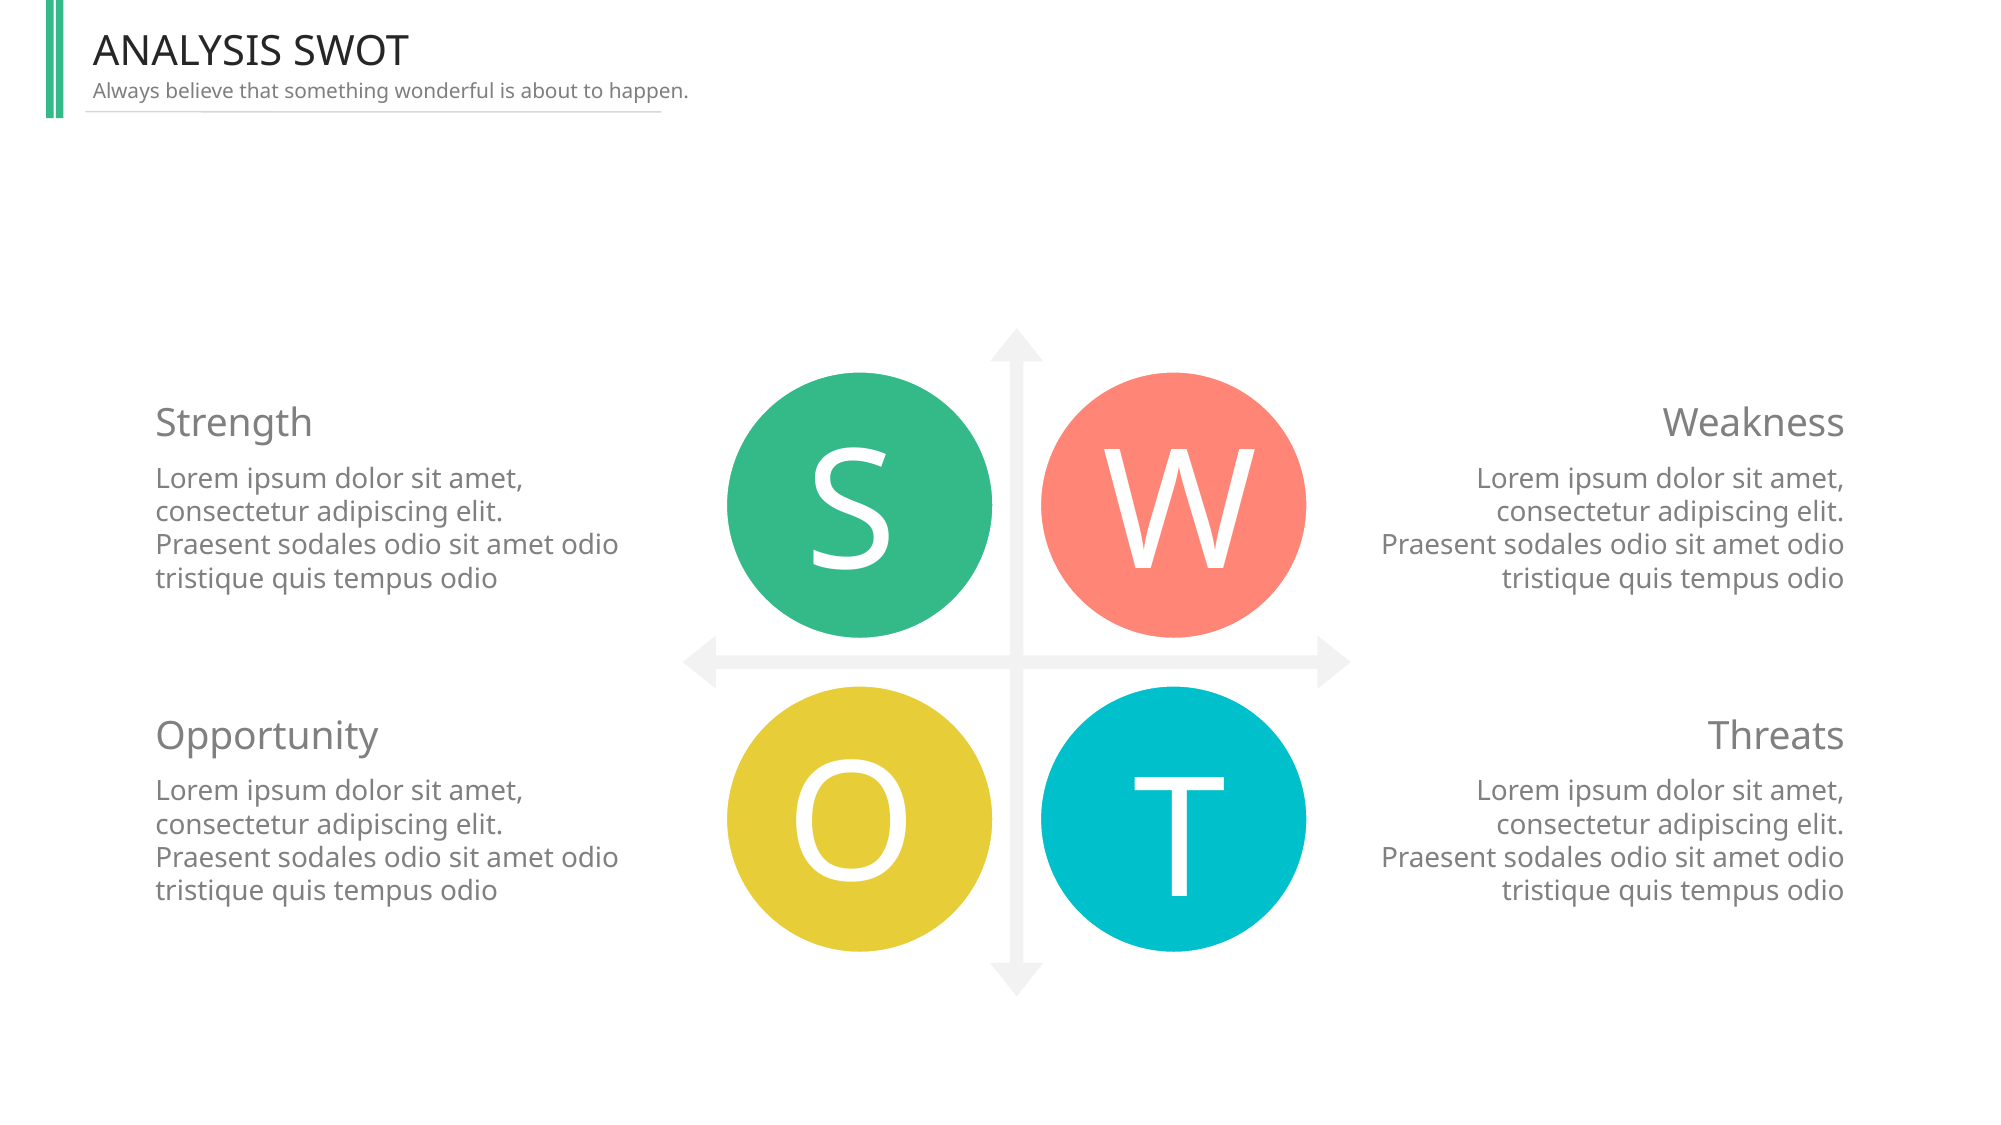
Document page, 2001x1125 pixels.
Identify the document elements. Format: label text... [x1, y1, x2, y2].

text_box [515, 328, 1518, 997]
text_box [46, 0, 64, 119]
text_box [1518, 390, 1860, 603]
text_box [140, 703, 515, 916]
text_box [140, 390, 515, 603]
text_box Always believe that something wonderful is about to happen. [78, 70, 713, 111]
text_box ANALYSIS SWOT [78, 15, 713, 70]
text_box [1518, 703, 1860, 916]
